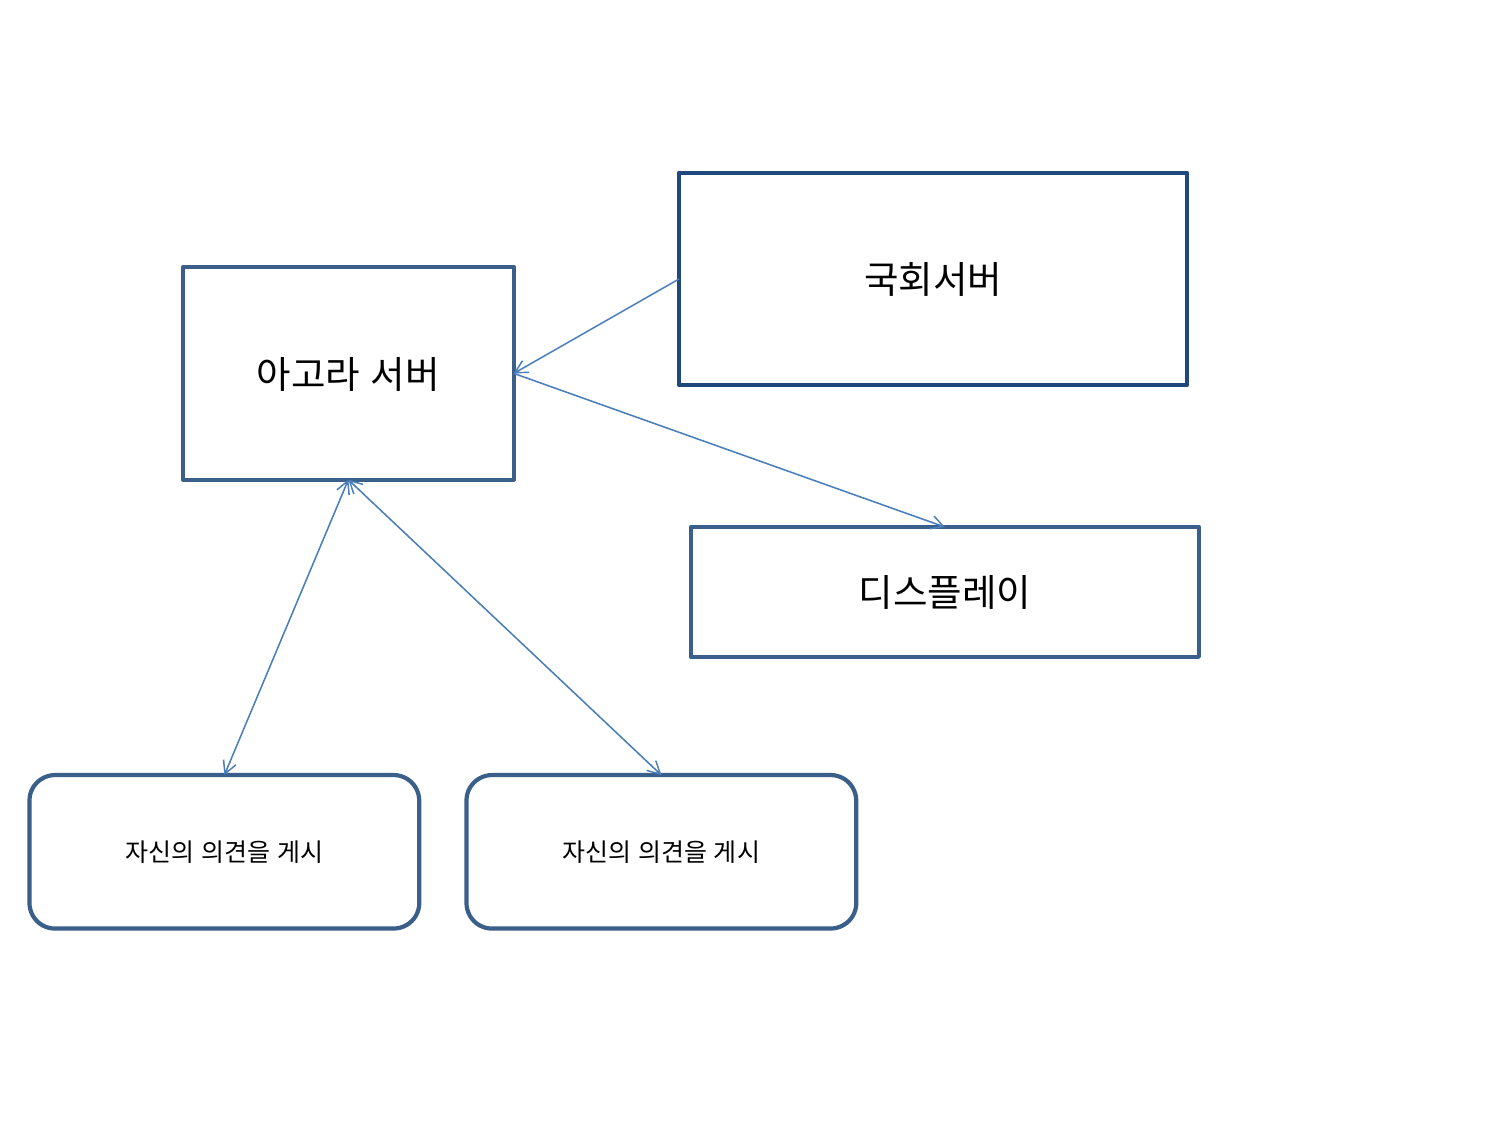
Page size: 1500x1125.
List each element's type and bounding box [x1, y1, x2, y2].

text_box [29, 172, 1200, 929]
